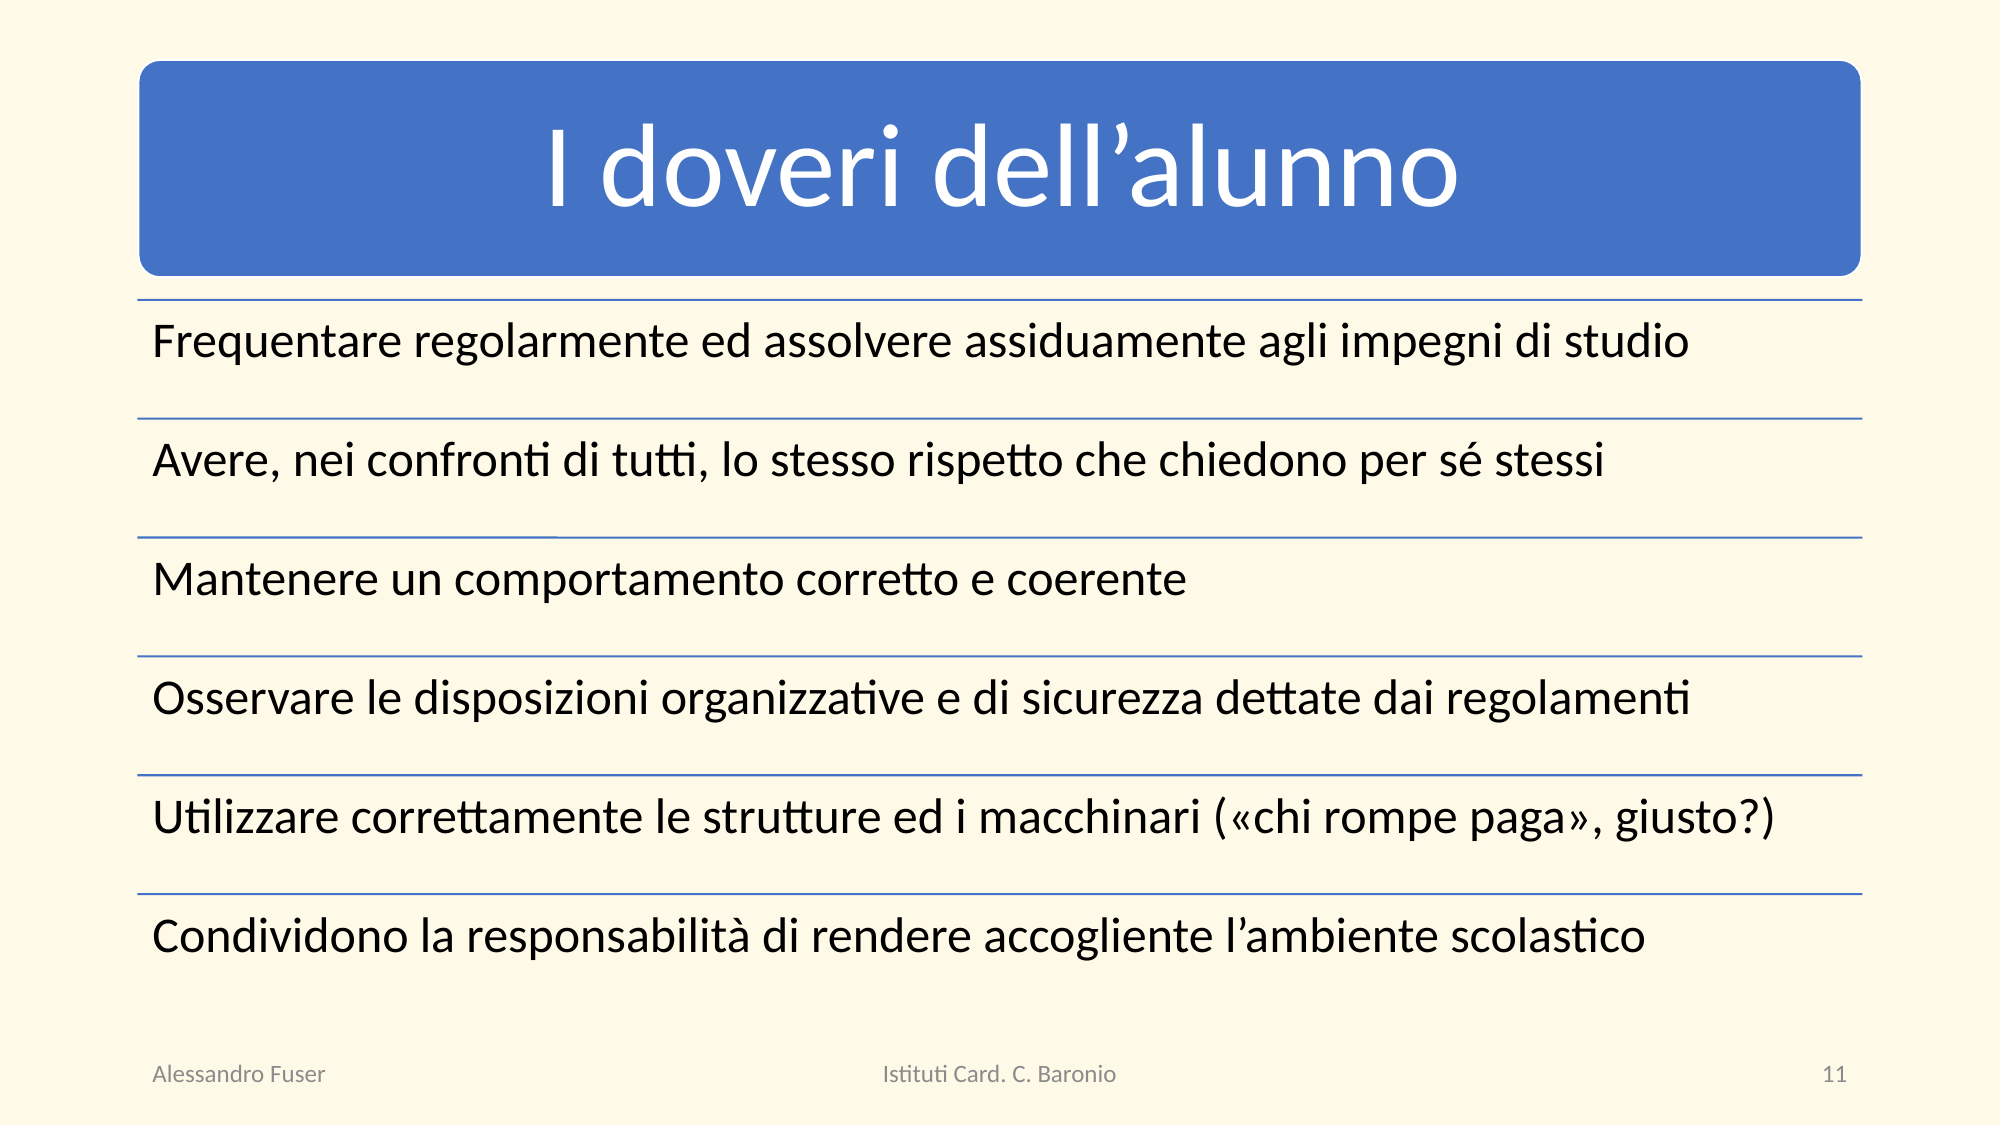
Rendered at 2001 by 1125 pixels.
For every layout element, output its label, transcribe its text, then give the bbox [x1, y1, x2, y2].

slide_number 11 [1412, 1042, 1863, 1103]
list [137, 299, 1863, 1014]
footer Istituti Card. C. Baronio [662, 1042, 1338, 1103]
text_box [137, 59, 1863, 278]
slide_number Alessandro Fuser [137, 1042, 588, 1103]
